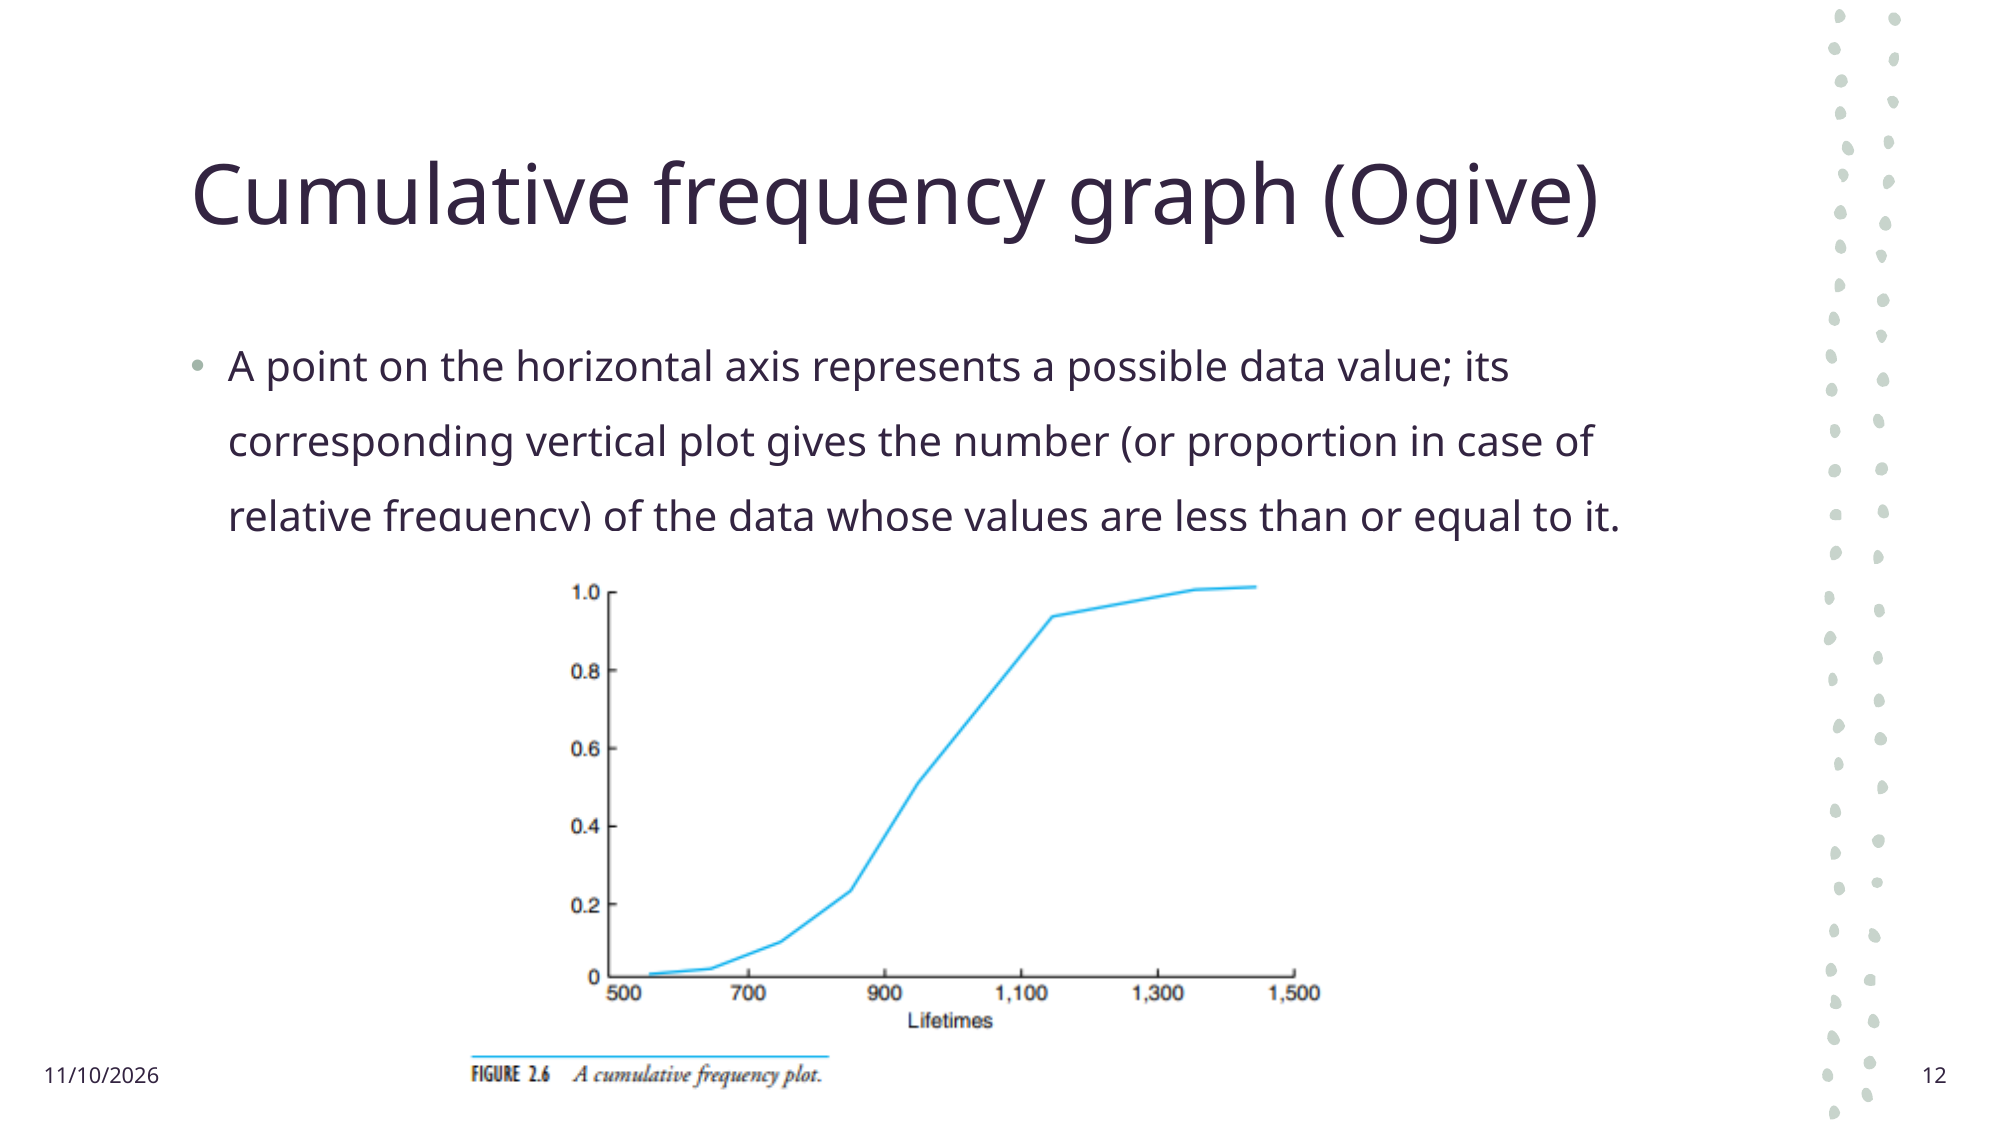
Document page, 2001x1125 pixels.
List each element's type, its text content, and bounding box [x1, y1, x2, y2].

list A point on the horizontal axis represents a possible data value; its corresponding vertical plot gives the number (or proportion in case of relative frequency) of the data whose values are less than or equal to it. [175, 307, 1756, 1022]
picture [453, 531, 1374, 1107]
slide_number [28, 1046, 453, 1107]
title Cumulative frequency graph (Ogive) [175, 82, 1756, 300]
slide_number 12 [1879, 1046, 1962, 1107]
